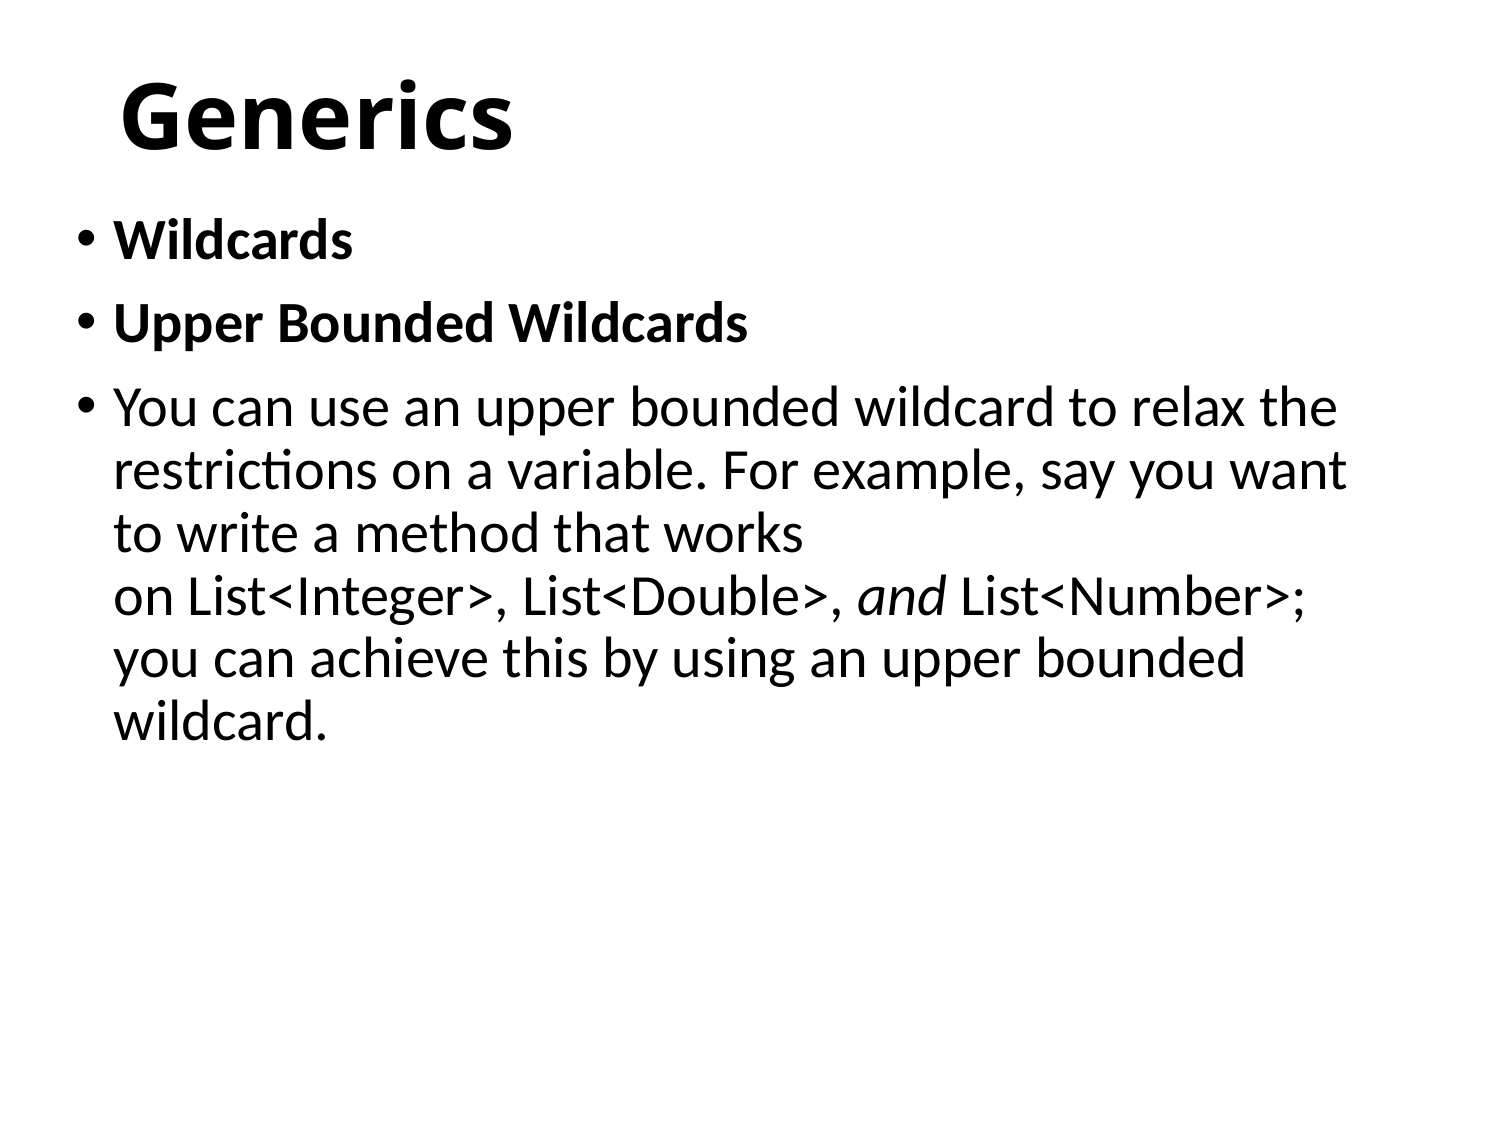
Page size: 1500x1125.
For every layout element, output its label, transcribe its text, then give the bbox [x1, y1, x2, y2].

title Generics [103, 59, 1397, 180]
list Wildcards Upper Bounded Wildcards You can use an upper bounded wildcard to relax the restrictions on a variable. For example, say you want to write a method that works on List<Integer>, List<Double>, and List<Number>; you can achieve this by using an upper bounded wildcard. [61, 201, 1397, 1014]
